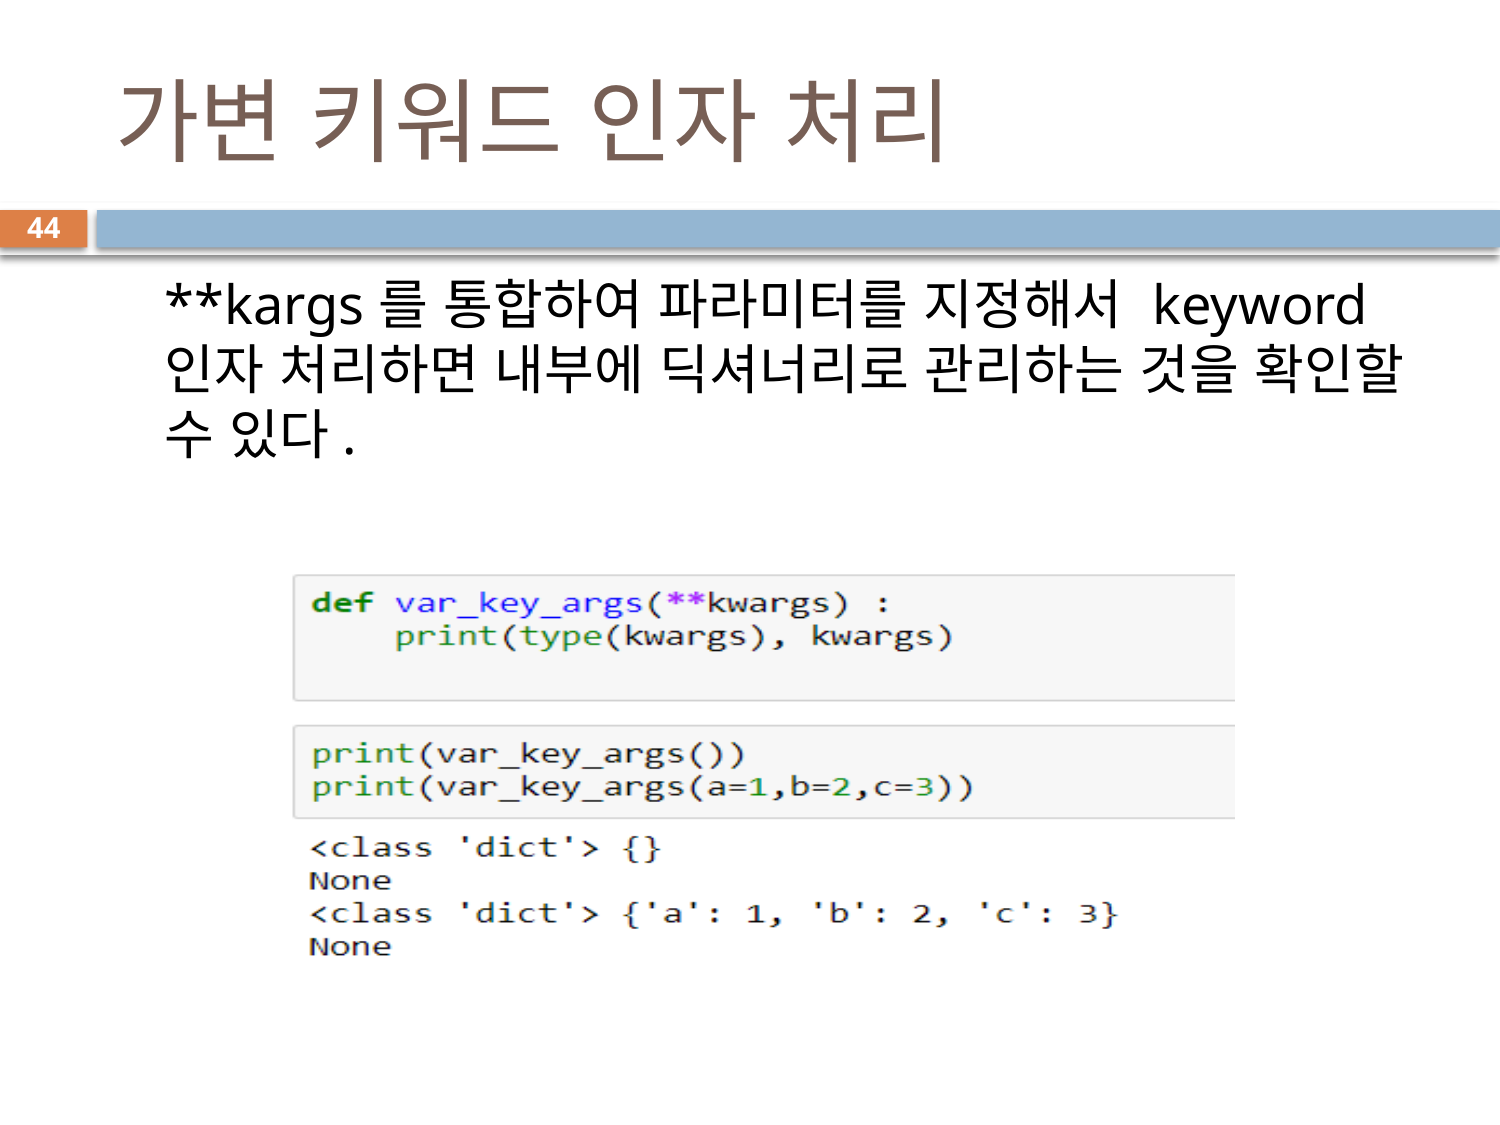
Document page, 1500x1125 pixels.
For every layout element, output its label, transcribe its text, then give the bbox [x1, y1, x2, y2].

title 가변 키워드 인자 처리 [100, 37, 1438, 200]
list **kargs를 통합하여 파라미터를 지정해서 keyword 인자 처리하면 내부에 딕셔너리로 관리하는 것을 확인할 수 있다. [75, 262, 1425, 480]
picture [288, 559, 1235, 976]
slide_number 44 [0, 208, 88, 249]
